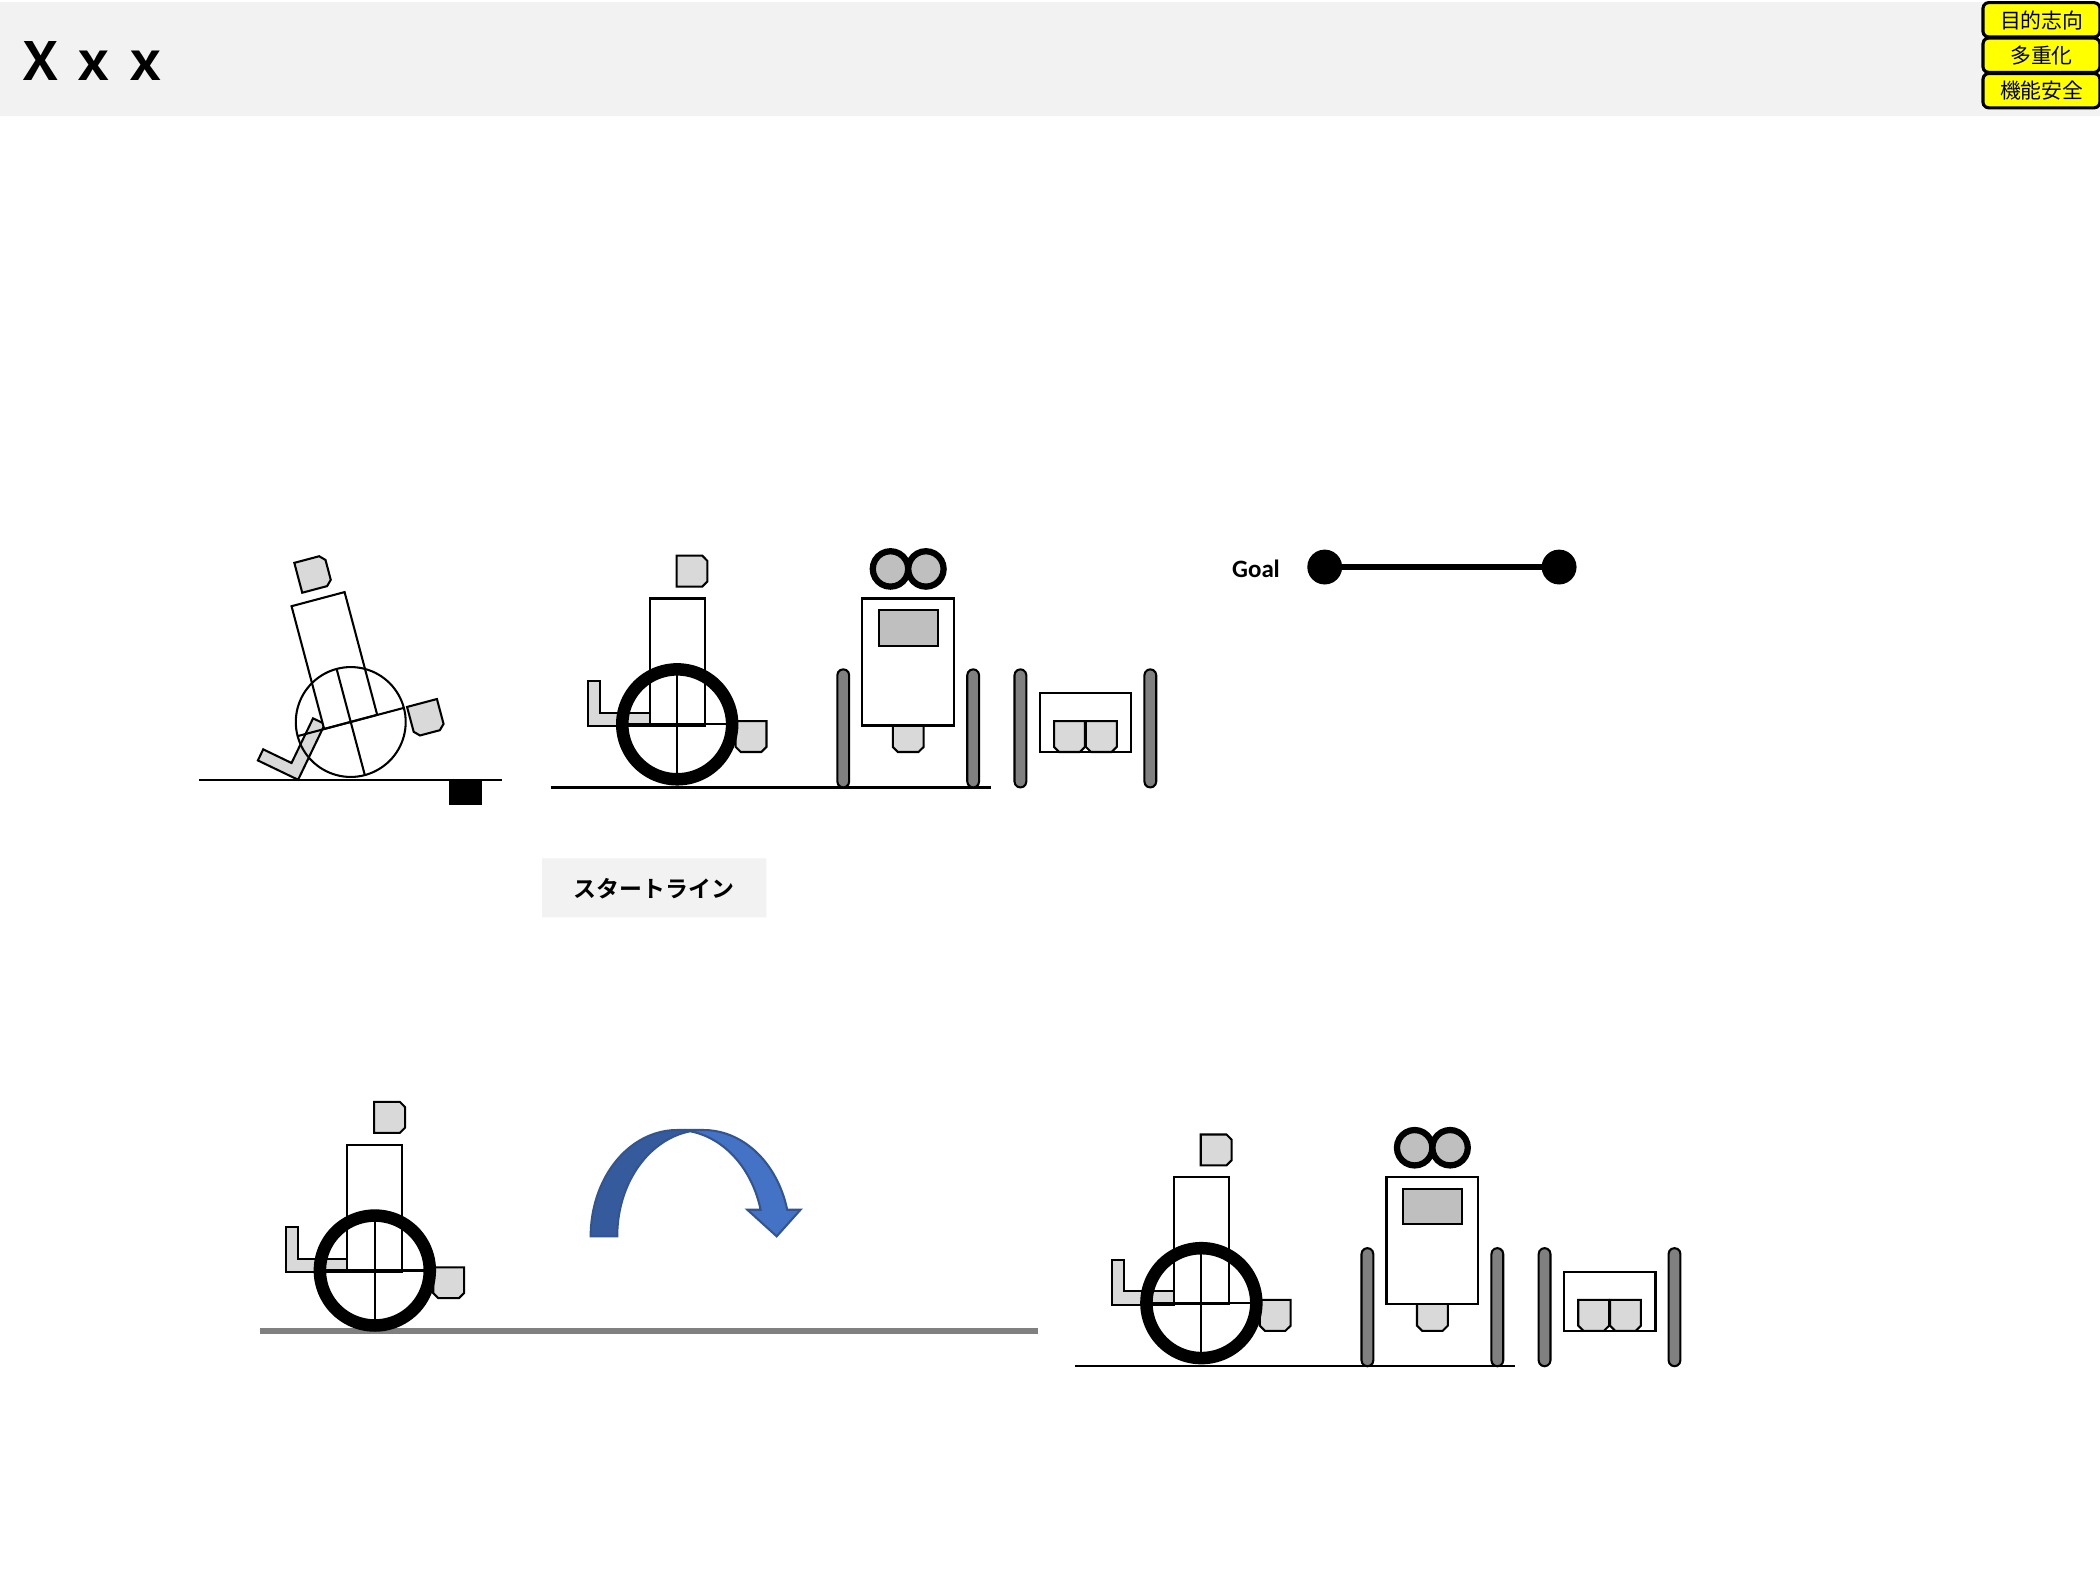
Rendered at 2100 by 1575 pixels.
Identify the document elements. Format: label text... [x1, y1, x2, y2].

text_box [1361, 1129, 1504, 1367]
text_box [589, 1128, 803, 1238]
text_box スタートライン [541, 857, 767, 918]
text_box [285, 1101, 465, 1326]
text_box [1014, 669, 1157, 788]
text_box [1538, 1248, 1681, 1367]
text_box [587, 555, 767, 780]
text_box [837, 551, 980, 788]
text_box Ｘｘｘ [0, 1, 2100, 117]
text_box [1213, 545, 1576, 589]
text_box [1112, 1134, 1291, 1358]
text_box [1982, 2, 2100, 108]
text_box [199, 551, 502, 805]
